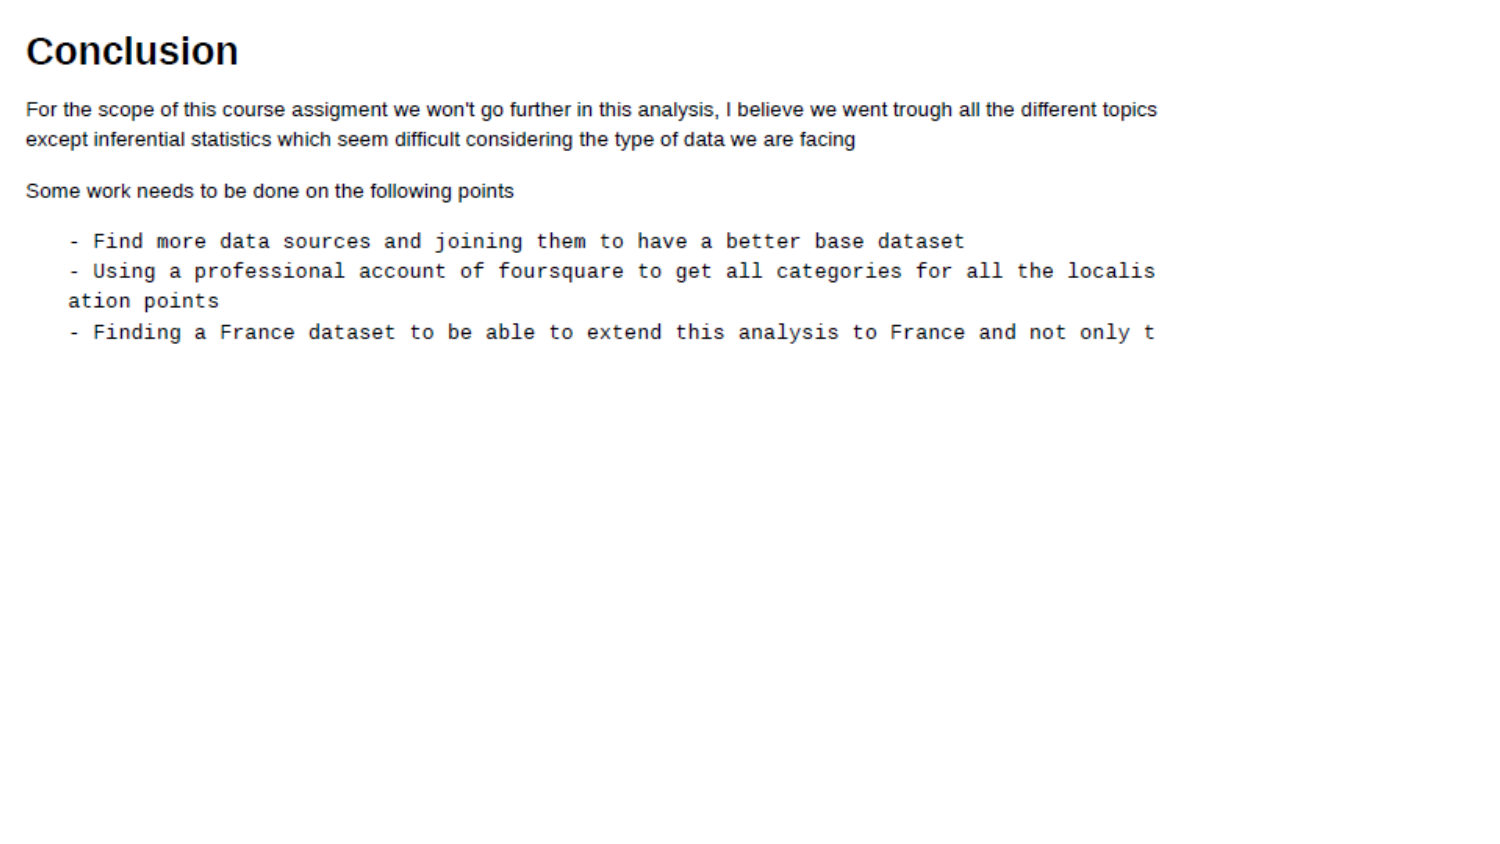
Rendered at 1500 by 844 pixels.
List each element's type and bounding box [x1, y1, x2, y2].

picture [24, 24, 1201, 380]
